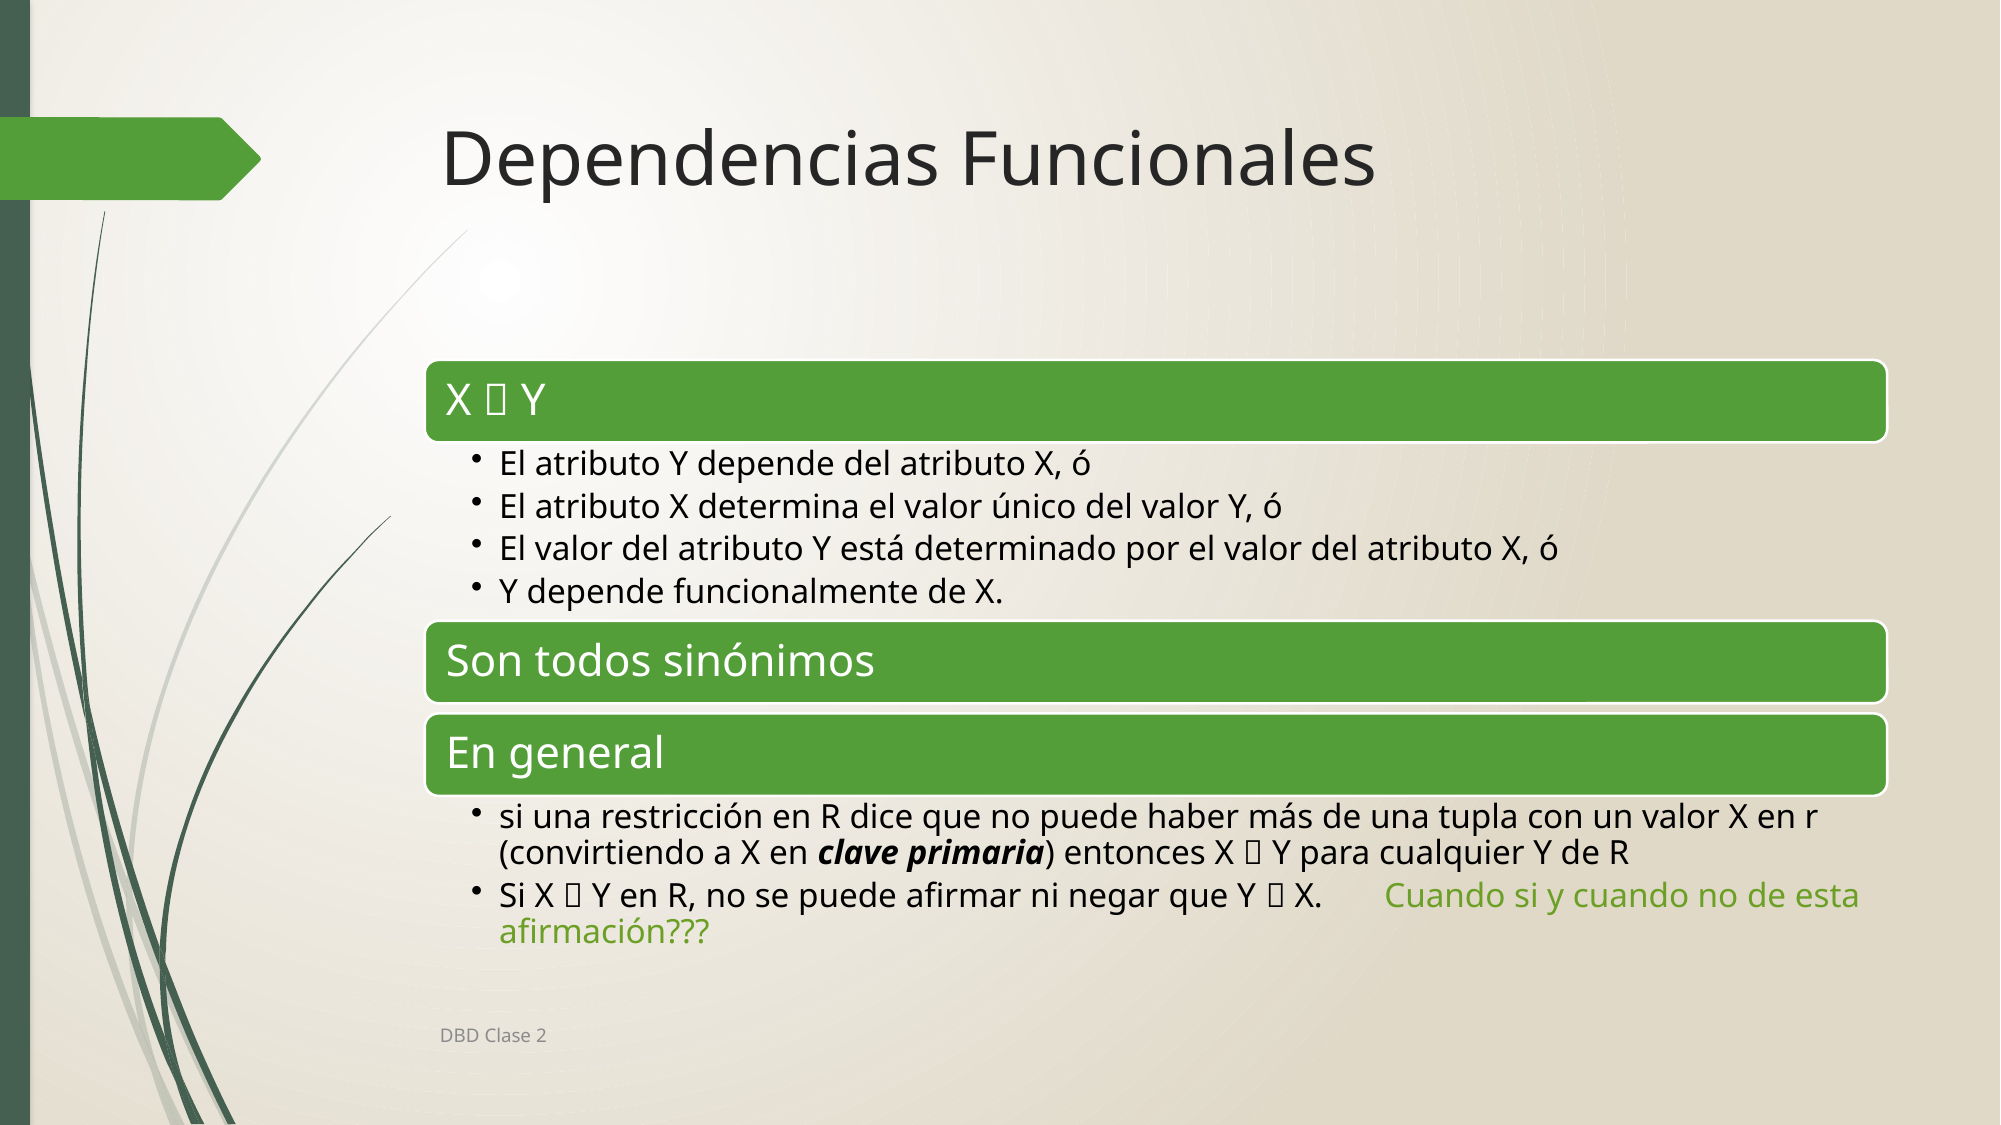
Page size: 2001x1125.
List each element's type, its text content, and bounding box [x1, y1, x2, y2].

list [424, 349, 1888, 971]
title Dependencias Funcionales [425, 102, 1888, 313]
footer DBD Clase 2 [424, 1006, 1675, 1067]
